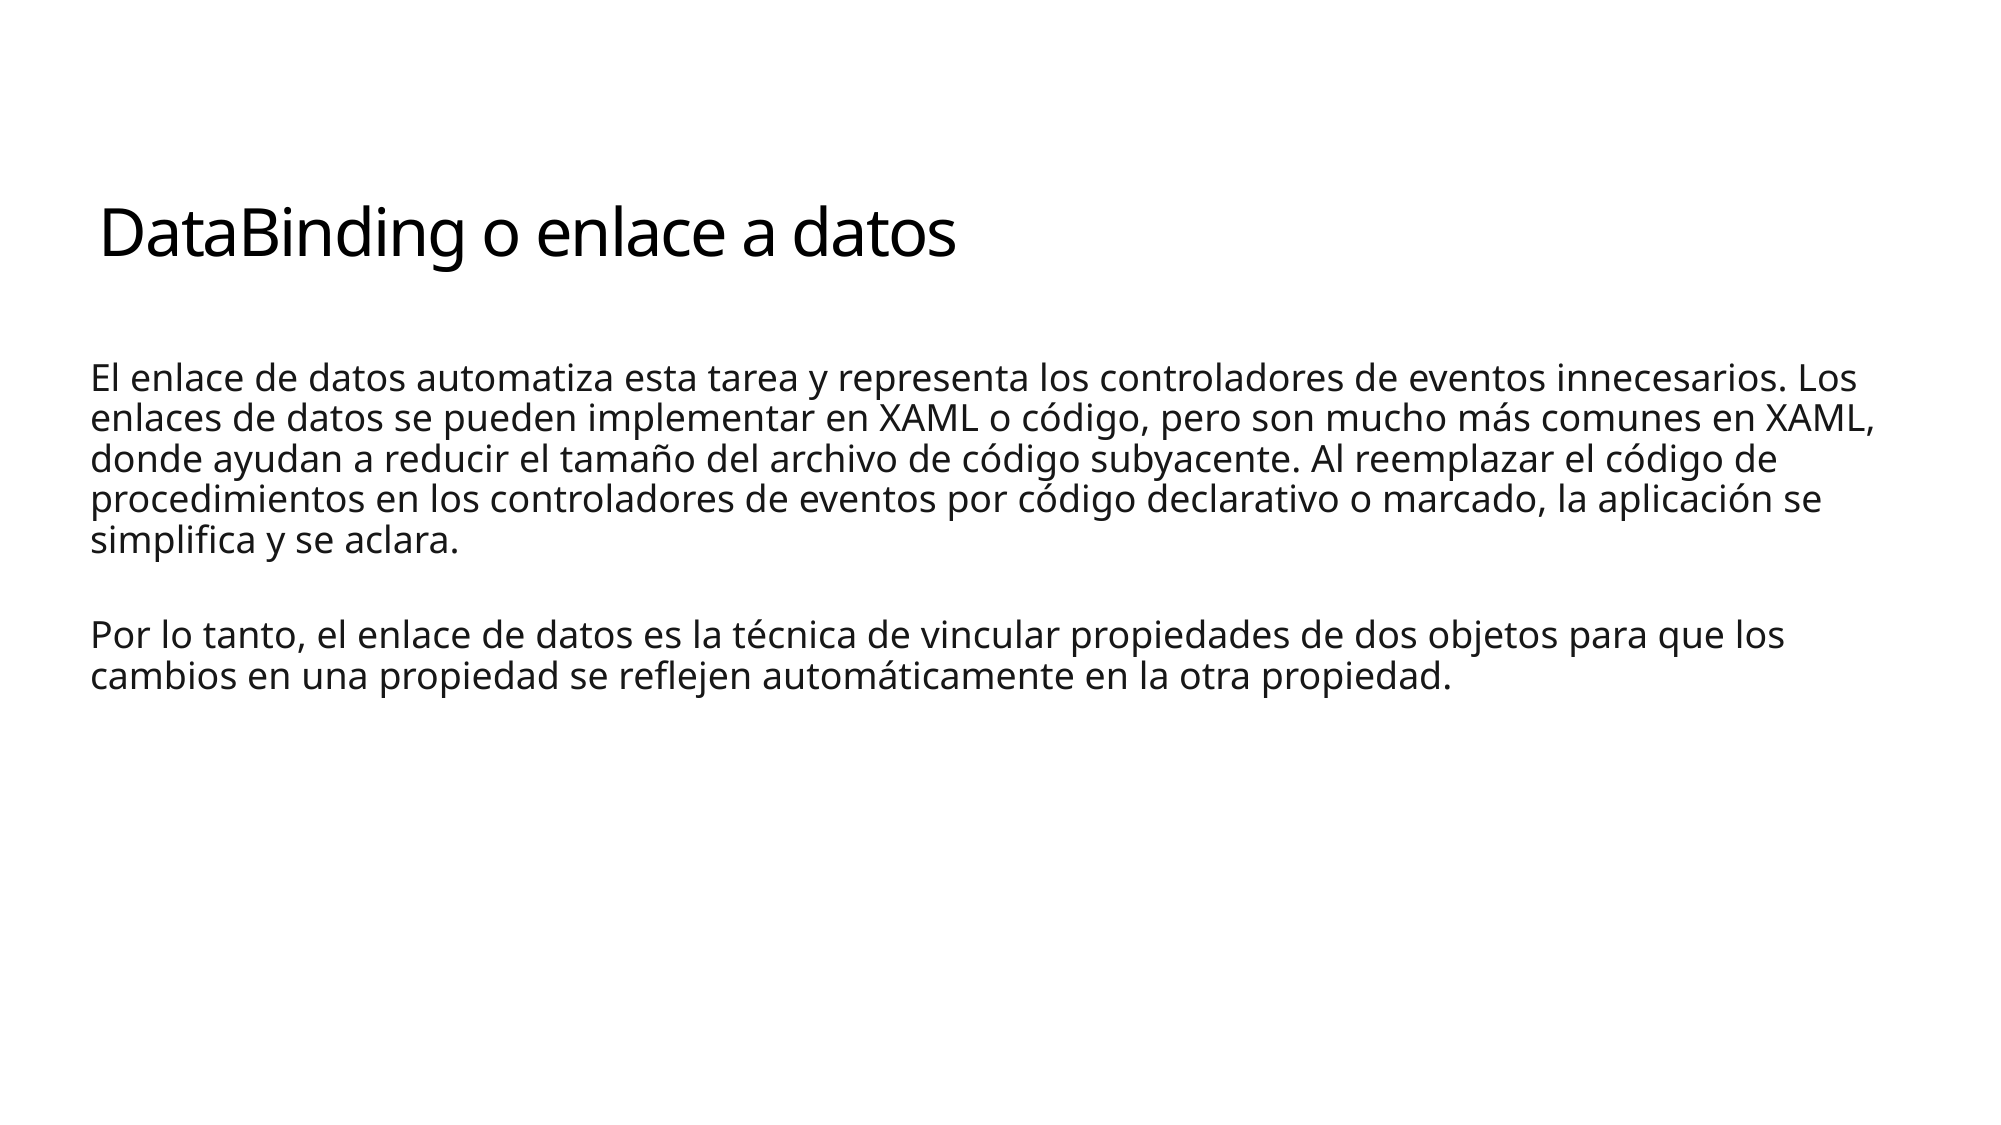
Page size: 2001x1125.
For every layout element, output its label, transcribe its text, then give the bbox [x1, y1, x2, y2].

title DataBinding o enlace a datos [75, 184, 1340, 282]
text_box El enlace de datos automatiza esta tarea y representa los controladores de eventos innecesarios. Los enlaces de datos se pueden implementar en XAML o código, pero son mucho más comunes en XAML, donde ayudan a reducir el tamaño del archivo de código subyacente. Al reemplazar el código de procedimientos en los controladores de eventos por código declarativo o marcado, la aplicación se simplifica y se aclara. Por lo tanto, el enlace de datos es la técnica de vincular propiedades de dos objetos para que los cambios en una propiedad se reflejen automáticamente en la otra propiedad. [74, 351, 1916, 1032]
